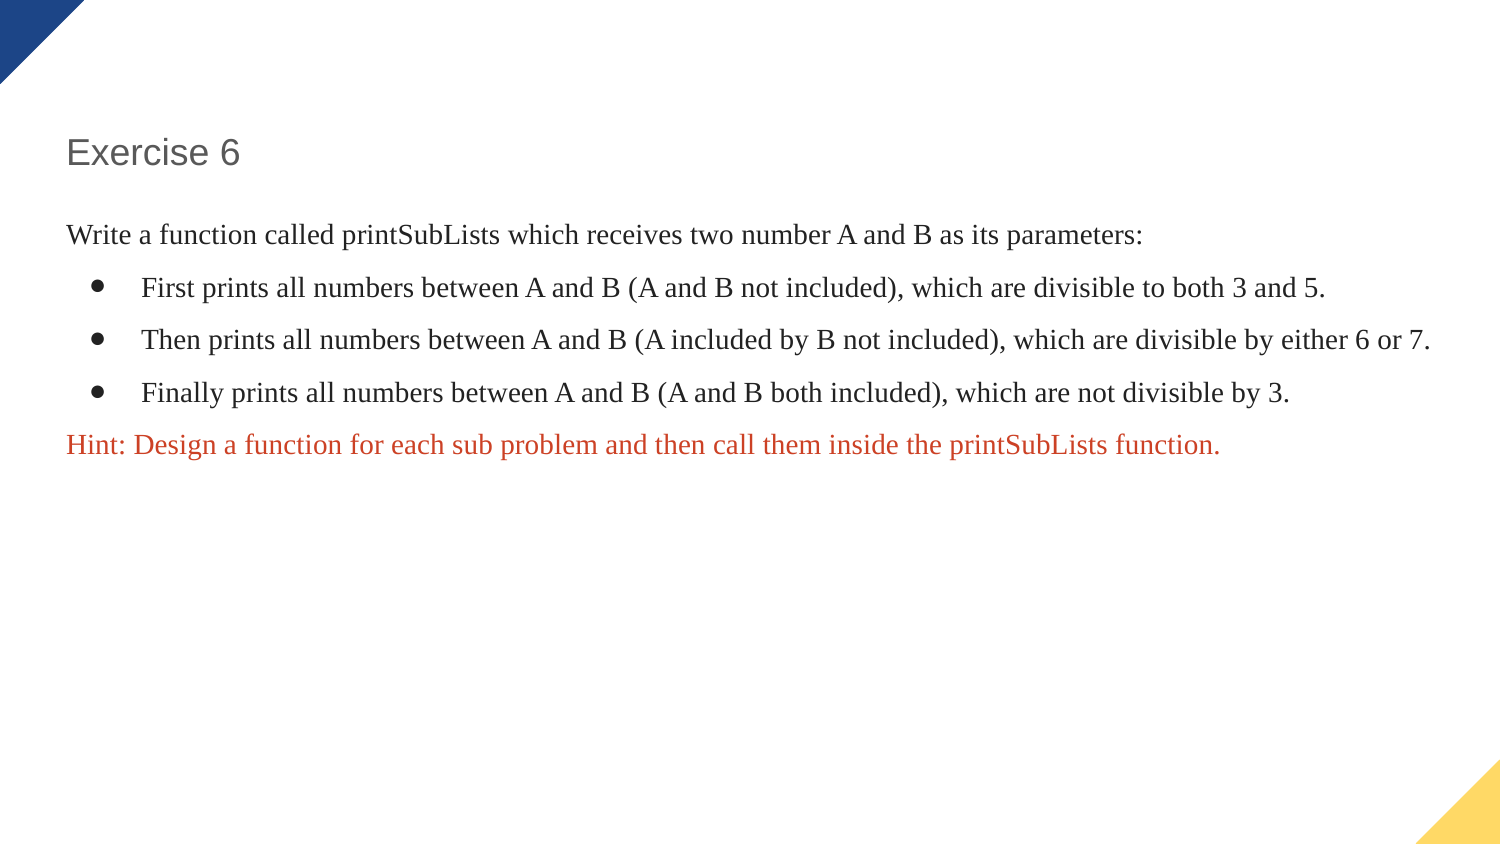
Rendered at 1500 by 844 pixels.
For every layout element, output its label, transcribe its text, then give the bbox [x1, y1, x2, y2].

text_box [1416, 760, 1500, 844]
list Exercise 6 Write a function called printSubLists which receives two number A and B as its parameters: First prints all numbers between A and B (A and B not included), which are divisible to both 3 and 5. Then prints all numbers between A and B (A included by B not included), which are divisible by either 6 or 7. Finally prints all numbers between A and B (A and B both included), which are not divisible by 3. Hint: Design a function for each sub problem and then call them inside the printSubLists function. [51, 105, 1449, 750]
text_box [0, 0, 84, 84]
